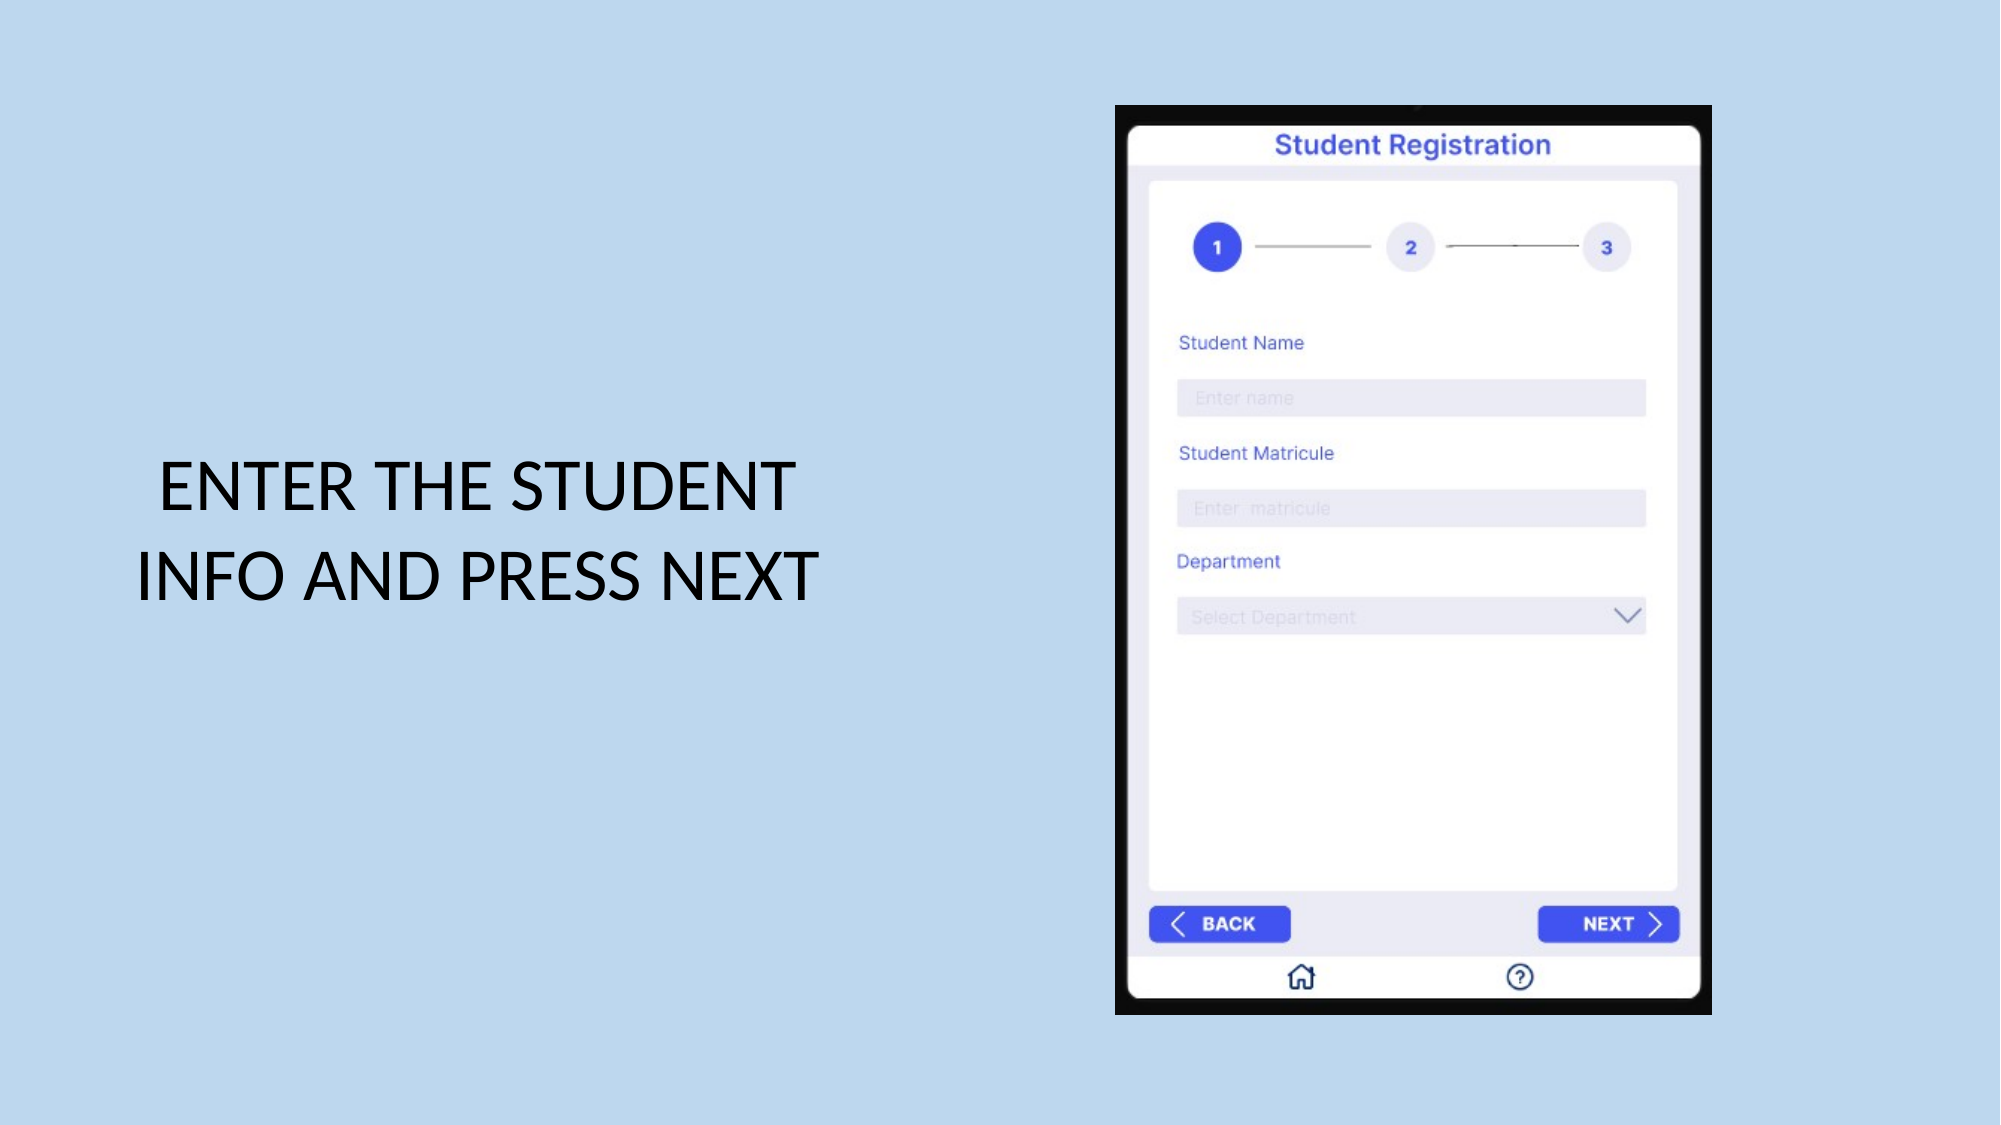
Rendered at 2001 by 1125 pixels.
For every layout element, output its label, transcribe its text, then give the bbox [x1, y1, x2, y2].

text_box ENTER THE STUDENT INFO AND PRESS NEXT [106, 428, 850, 623]
picture [1115, 105, 1712, 1015]
